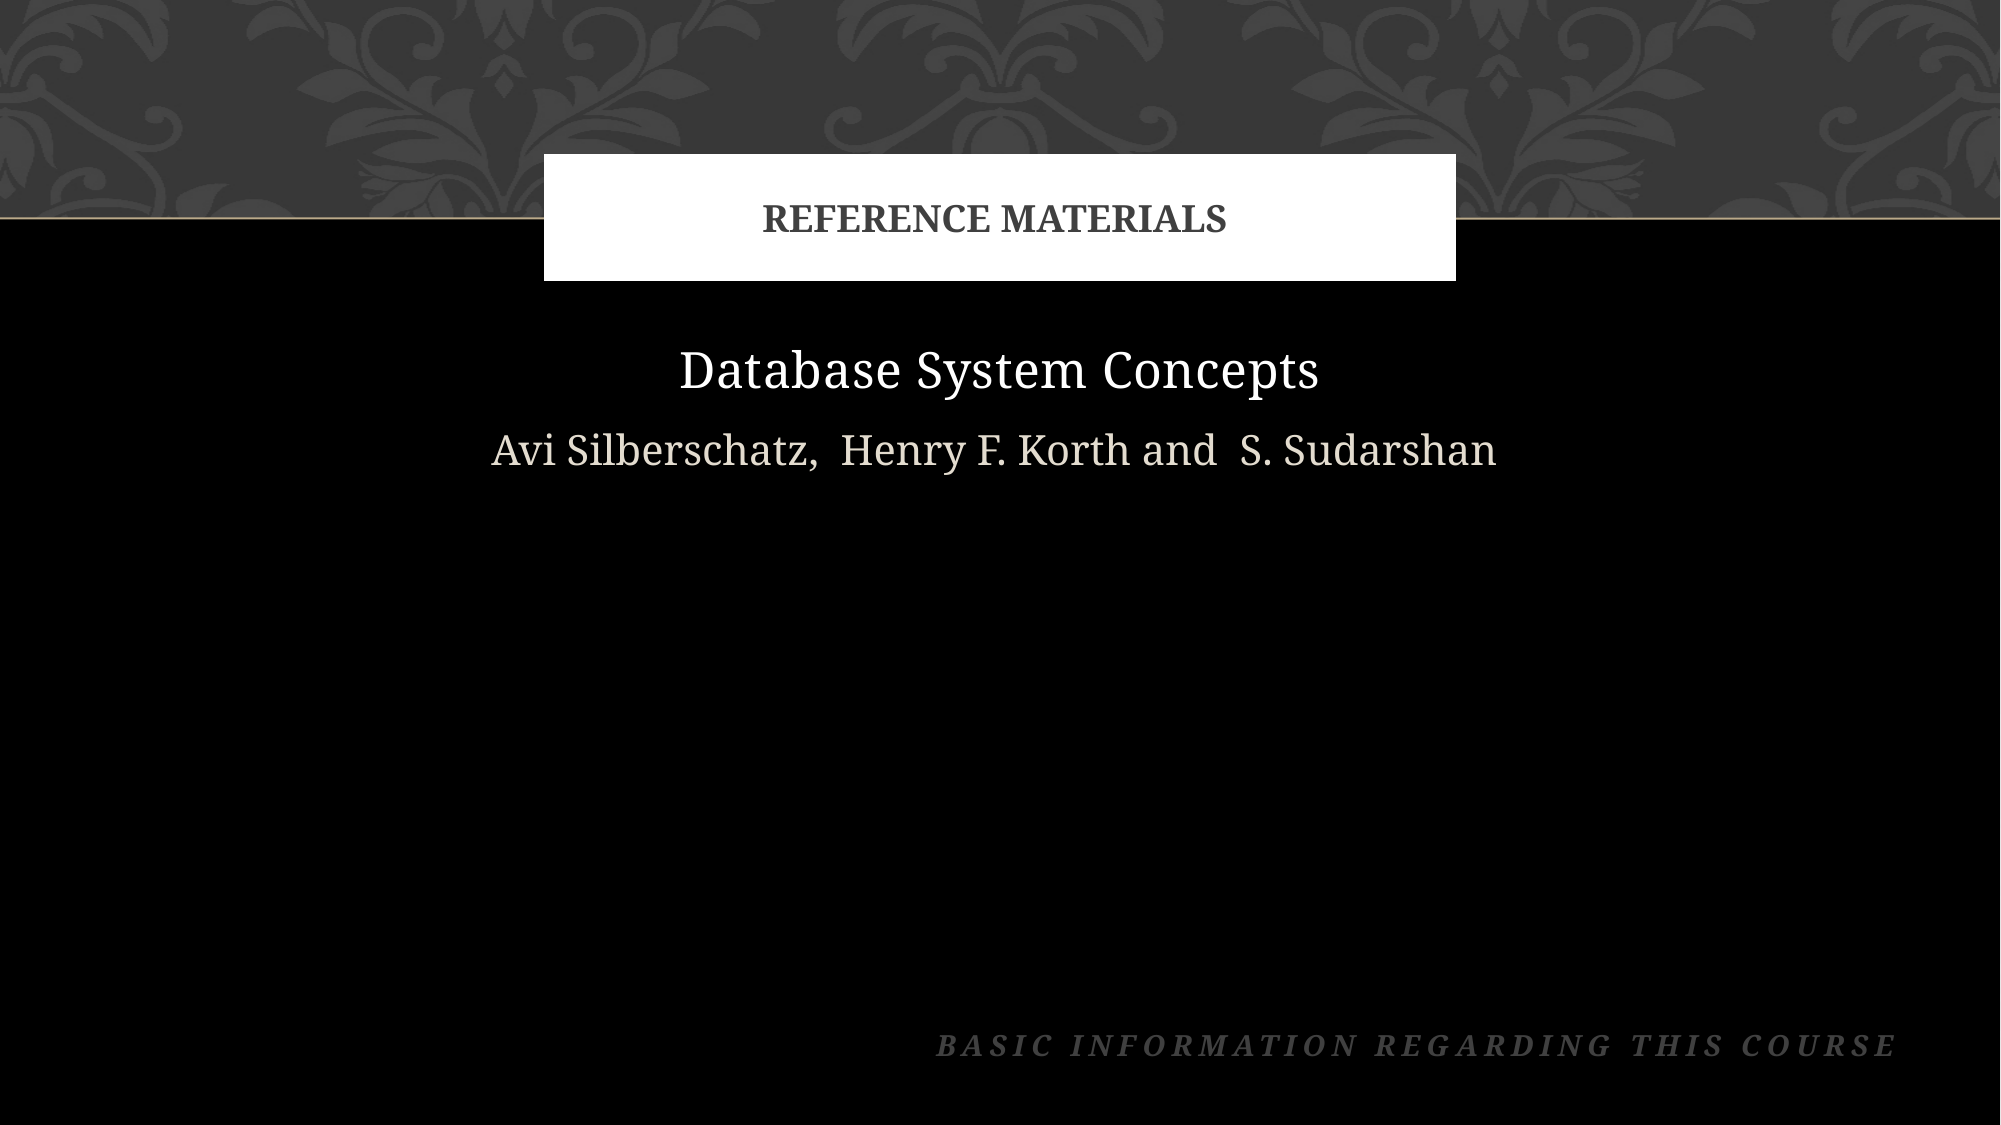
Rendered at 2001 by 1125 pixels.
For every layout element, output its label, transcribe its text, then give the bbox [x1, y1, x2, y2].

footer Basic Information Regarding this Course [849, 1020, 1981, 1102]
list Database System Concepts Avi Silberschatz, Henry F. Korth and S. Sudarshan [99, 331, 1900, 1000]
title Reference Materials [544, 154, 1456, 281]
